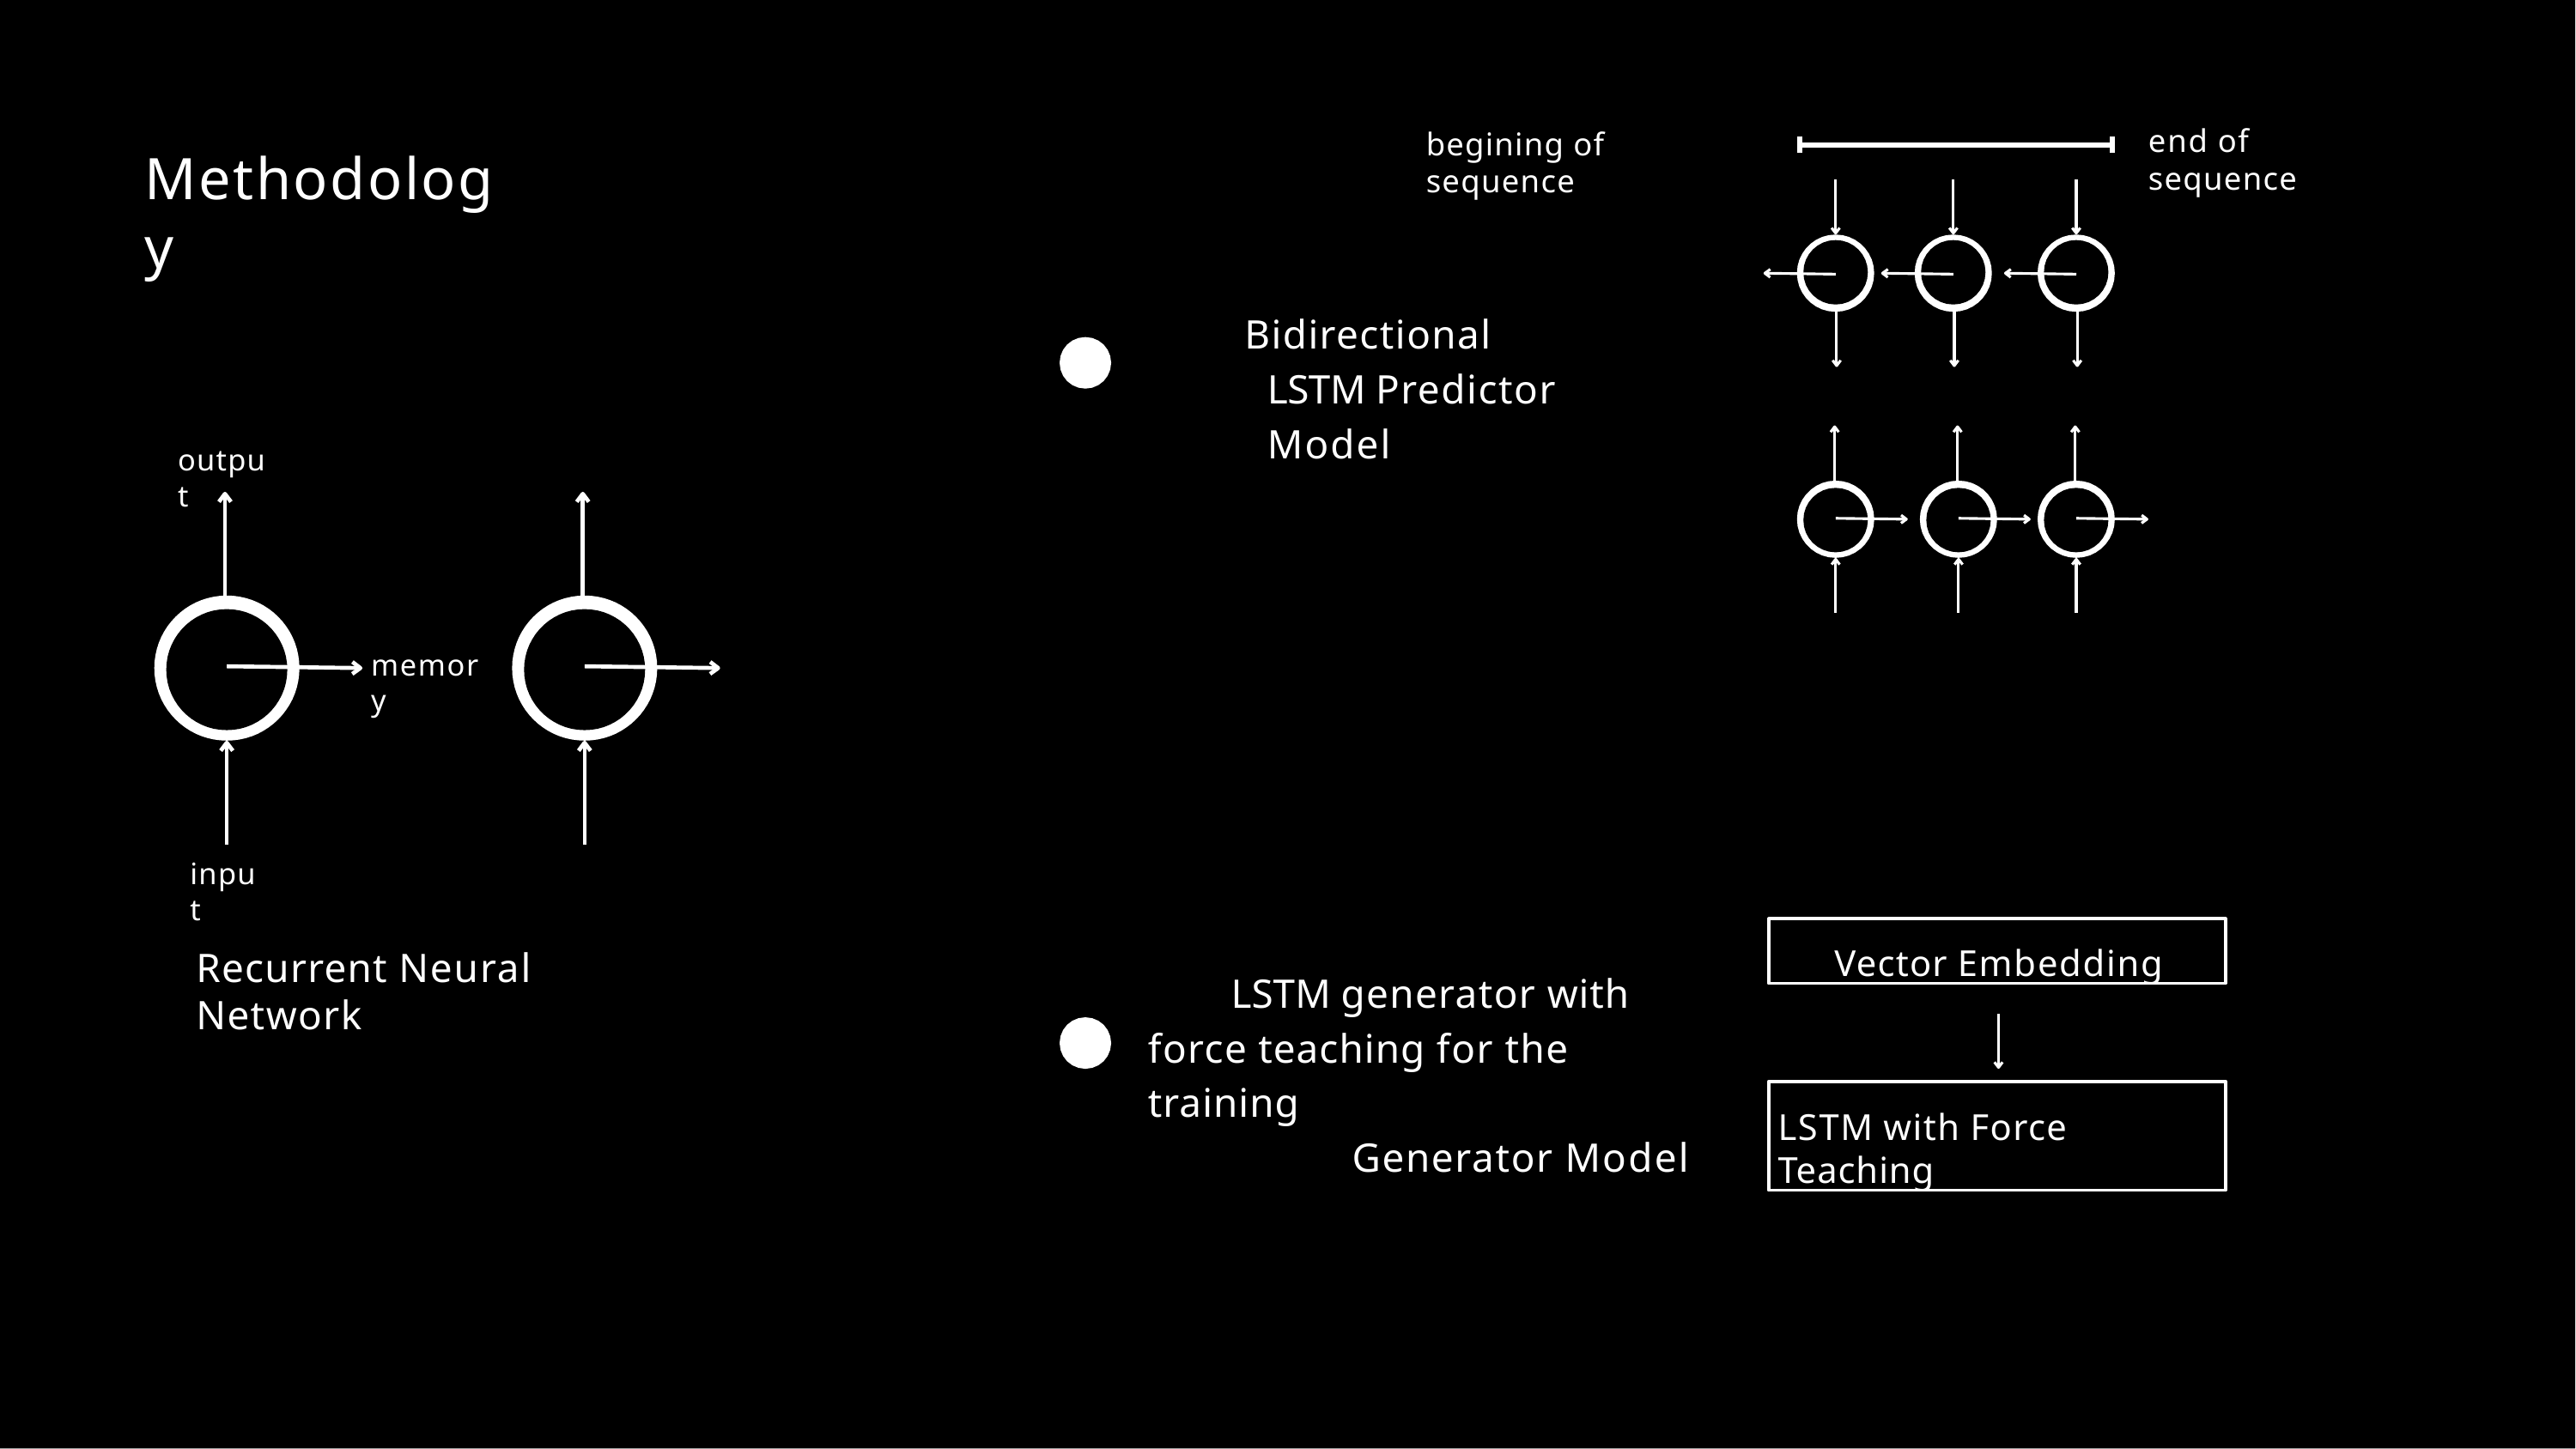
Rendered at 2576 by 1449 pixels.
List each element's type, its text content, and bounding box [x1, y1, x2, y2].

text_box memory [368, 644, 491, 718]
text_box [2003, 179, 2116, 367]
text_box [1060, 1017, 1112, 1070]
text_box Bidirectional LSTM Predictor Model [1242, 300, 1586, 467]
text_box Recurrent Neural Network [194, 941, 681, 1038]
text_box LSTM generator with force teaching for the training Generator Model [1145, 959, 1696, 1180]
text_box begining of sequence [1424, 122, 1744, 199]
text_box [1992, 1013, 2004, 1070]
text_box LSTM with Force Teaching [1768, 1081, 2226, 1191]
text_box Vector Embedding [1768, 919, 2226, 984]
text_box input [188, 852, 265, 926]
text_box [512, 491, 721, 846]
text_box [1880, 179, 1993, 367]
title Methodology [143, 140, 500, 385]
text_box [154, 491, 363, 846]
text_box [1919, 425, 2032, 614]
text_box end of sequence [2146, 118, 2397, 197]
text_box output [175, 439, 275, 490]
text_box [1796, 136, 2116, 154]
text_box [1763, 179, 1875, 367]
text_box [2037, 425, 2149, 614]
text_box [1060, 336, 1112, 389]
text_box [1796, 425, 1909, 614]
